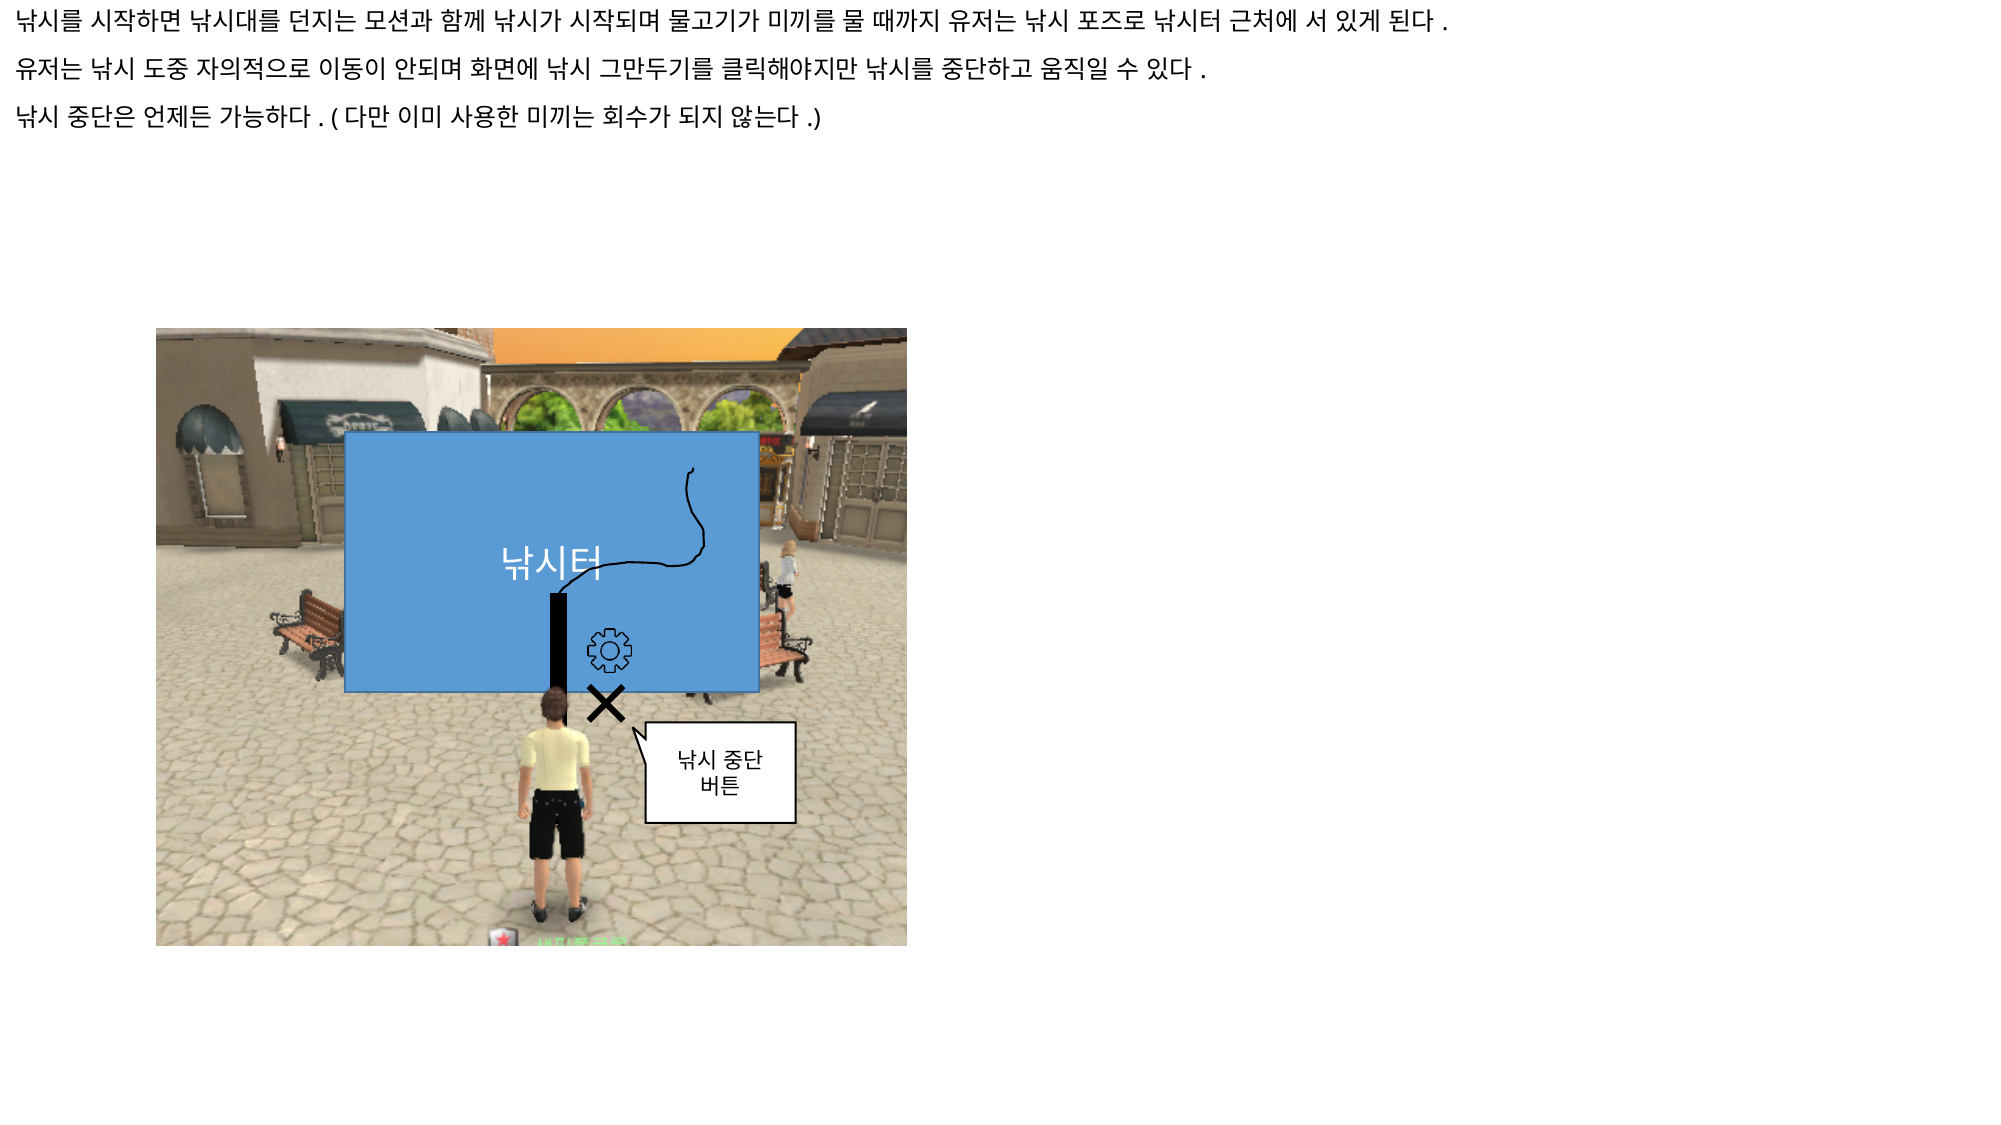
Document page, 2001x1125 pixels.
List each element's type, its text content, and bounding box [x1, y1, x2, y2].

list 낚시를 시작하면 낚시대를 던지는 모션과 함께 낚시가 시작되며 물고기가 미끼를 물 때까지 유저는 낚시 포즈로 낚시터 근처에 서 있게 된다. 유저는 낚시 도중 자의적으로 이동이 안되며 화면에 낚시 그만두기를 클릭해야지만 낚시를 중단하고 움직일 수 있다. 낚시 중단은 언제든 가능하다. (다만 이미 사용한 미끼는 회수가 되지 않는다.) [0, 1, 2000, 181]
picture [155, 328, 907, 946]
